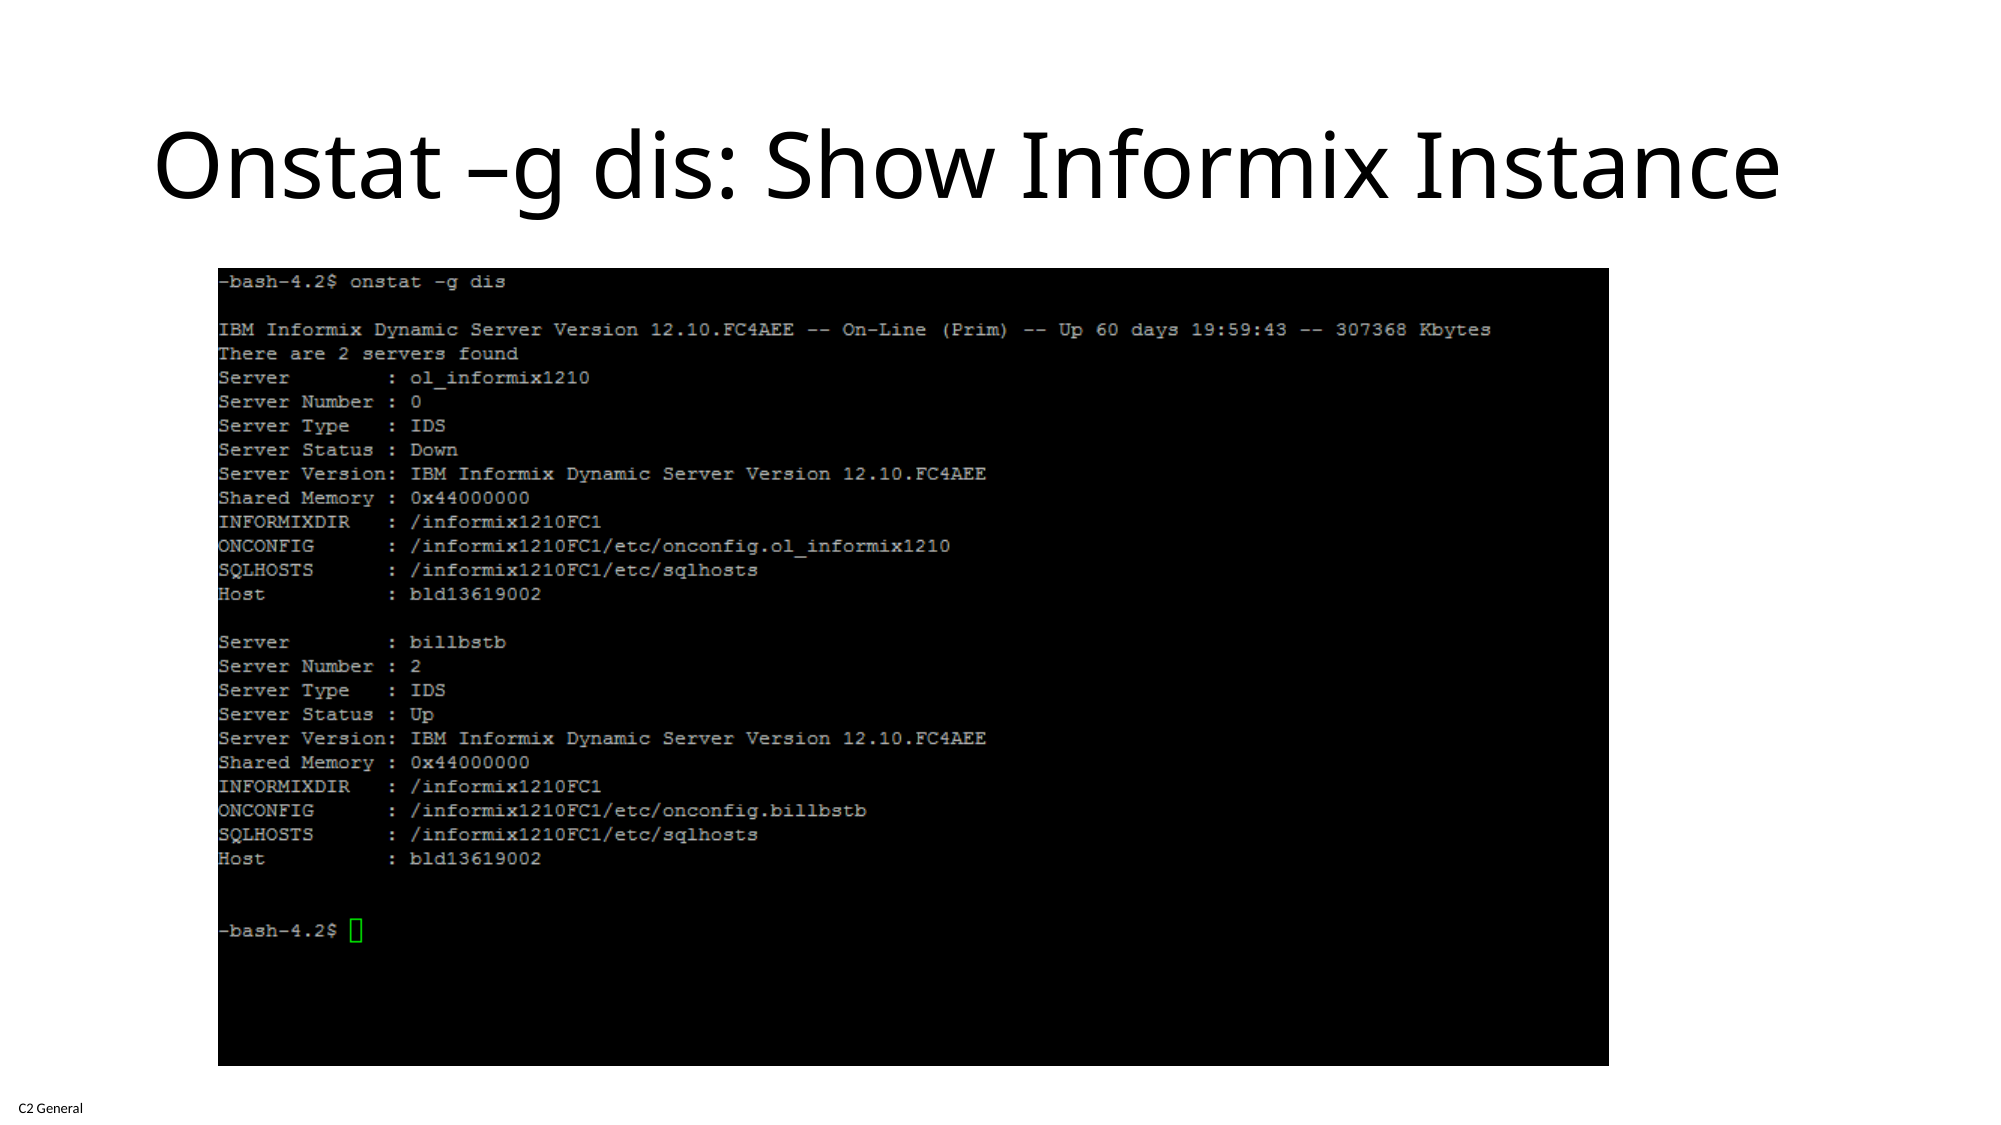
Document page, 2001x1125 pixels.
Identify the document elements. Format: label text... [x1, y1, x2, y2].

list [218, 268, 1609, 1066]
title Onstat –g dis: Show Informix Instance [137, 59, 1863, 278]
